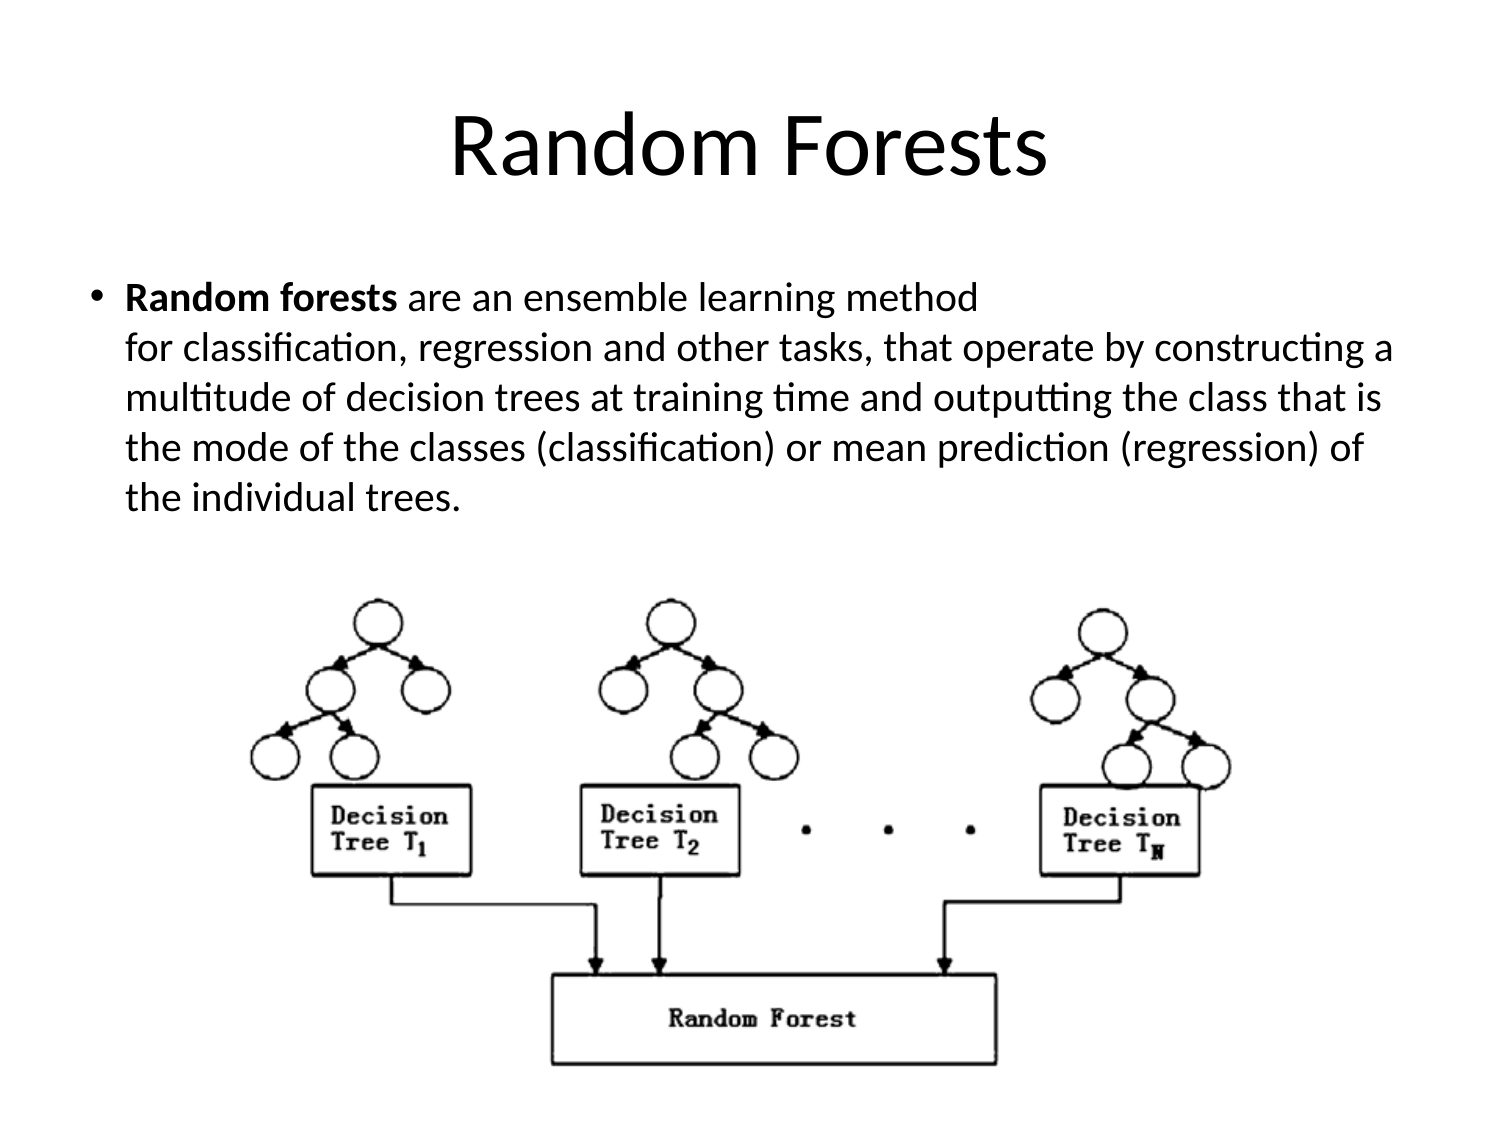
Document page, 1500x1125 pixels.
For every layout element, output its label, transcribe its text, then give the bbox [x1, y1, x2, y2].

text_box Random Forests [75, 45, 1425, 233]
picture [237, 574, 1238, 1071]
text_box Random forests are an ensemble learning method for classification, regression and other tasks, that operate by constructing a multitude of decision trees at training time and outputting the class that is the mode of the classes (classification) or mean prediction (regression) of the individual trees. [75, 262, 1425, 1005]
